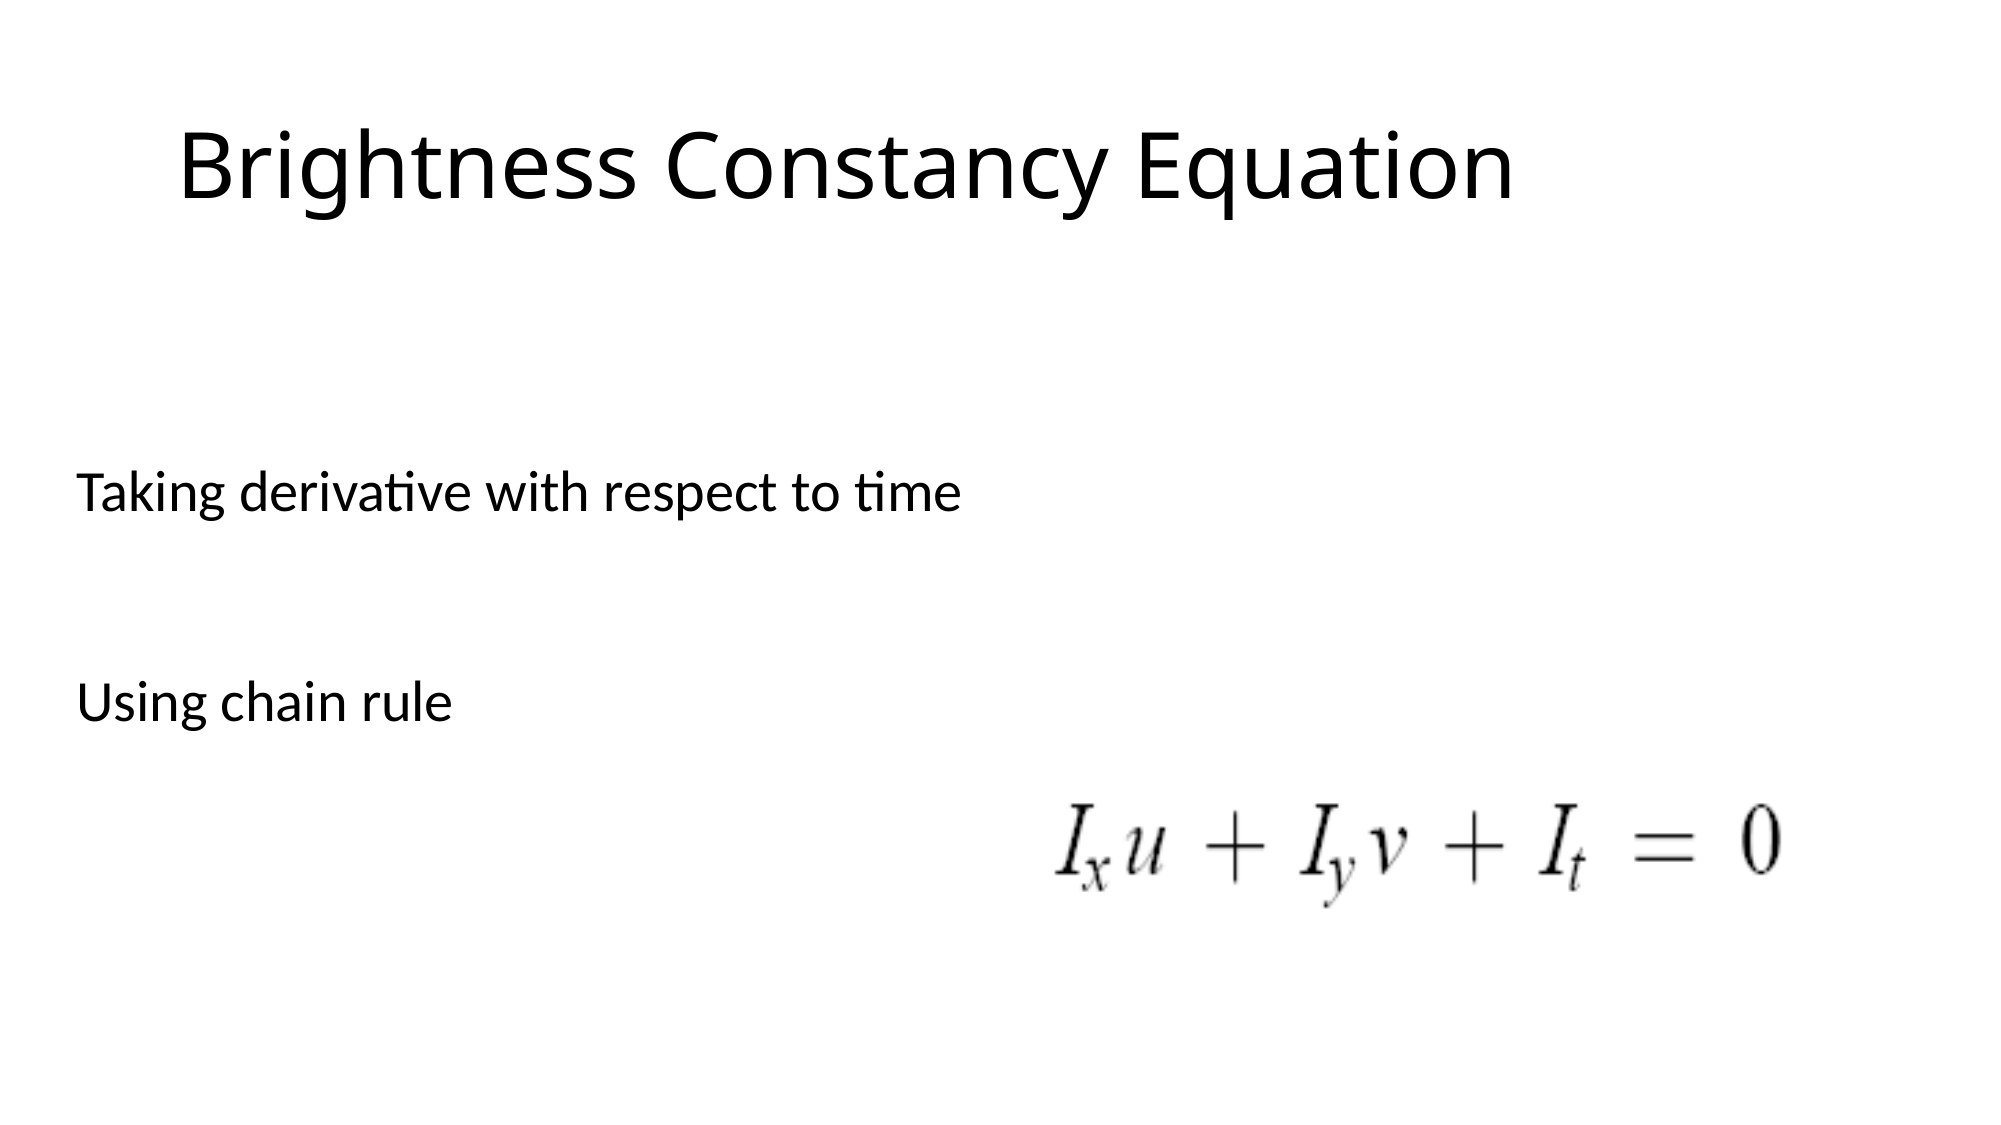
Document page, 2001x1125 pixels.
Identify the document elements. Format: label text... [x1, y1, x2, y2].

title Brightness Constancy Equation [137, 59, 1863, 278]
text_box [968, 682, 1894, 983]
